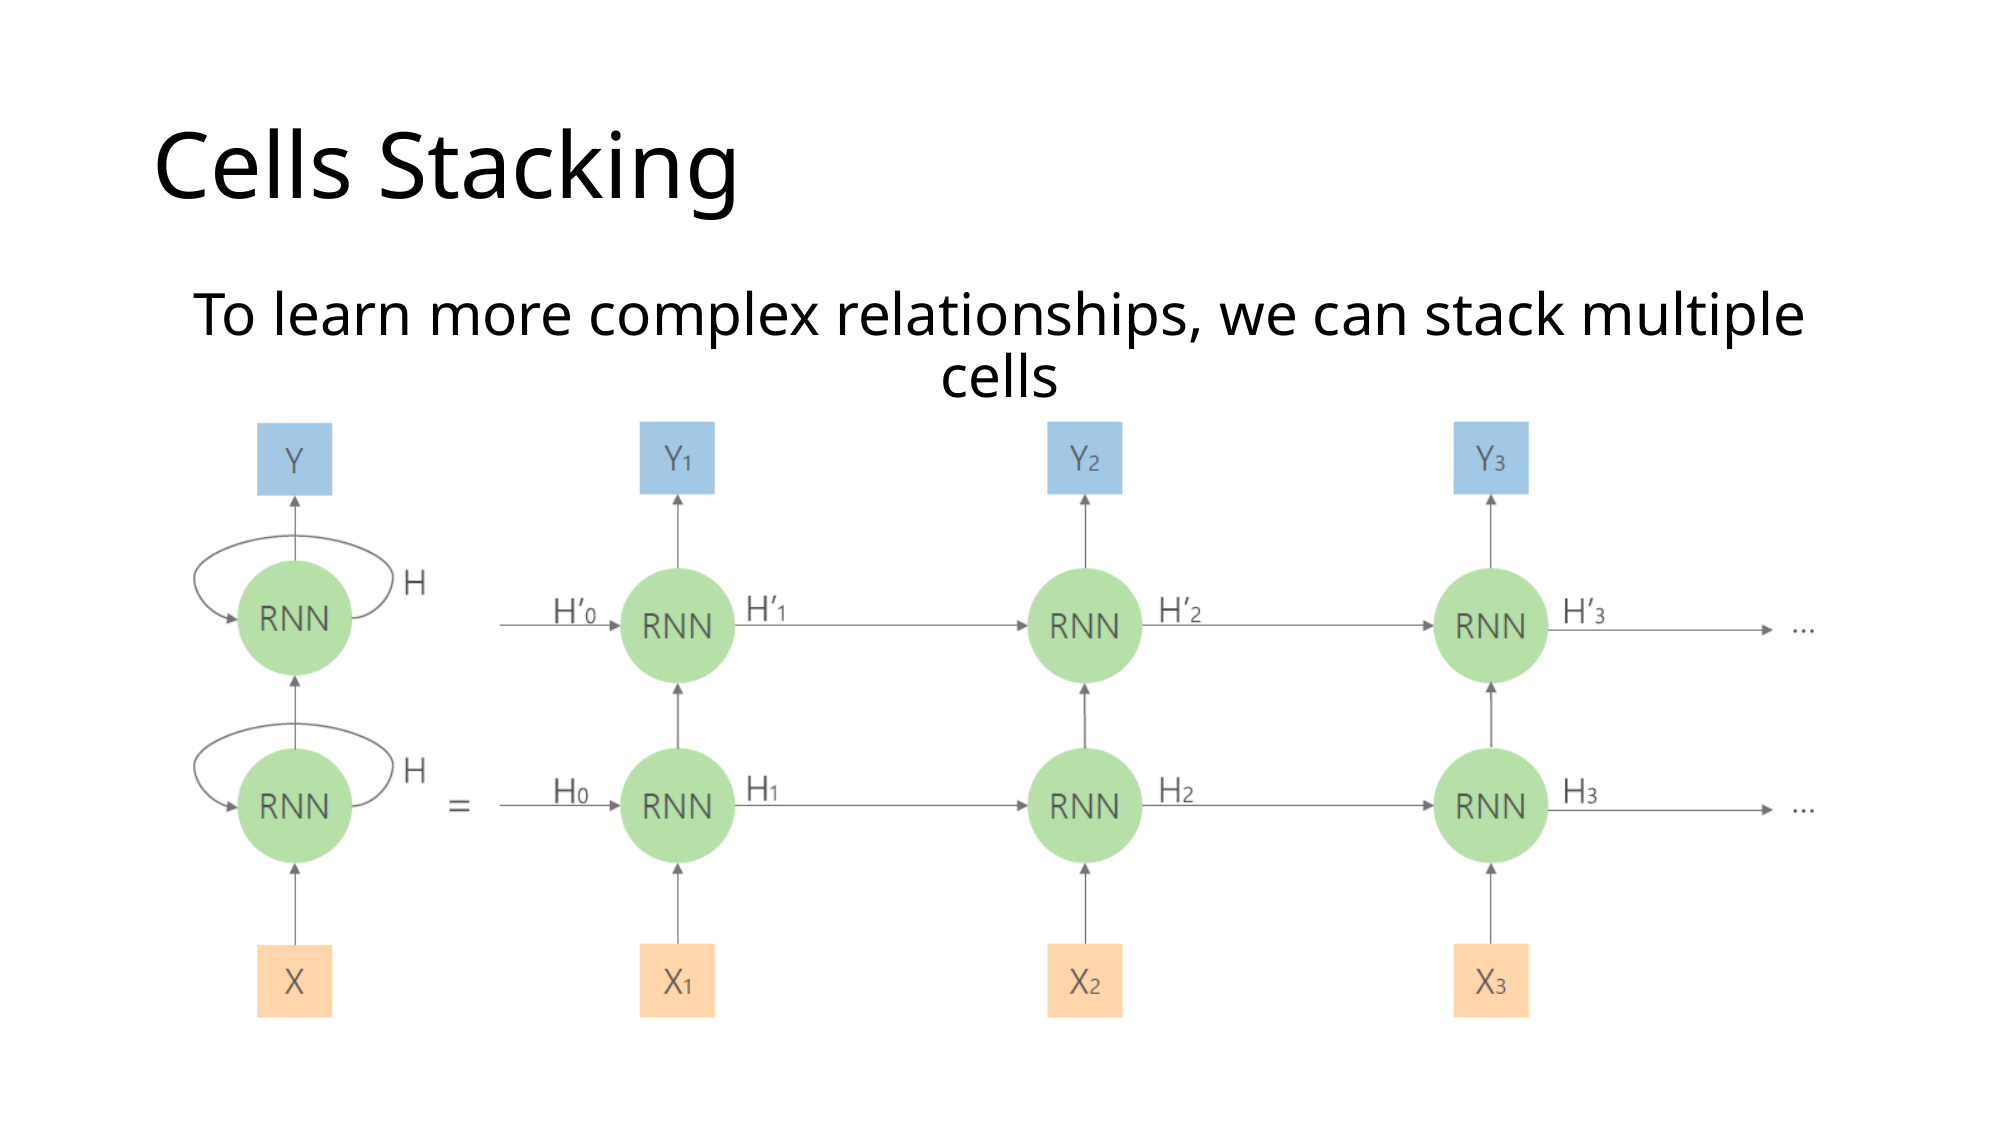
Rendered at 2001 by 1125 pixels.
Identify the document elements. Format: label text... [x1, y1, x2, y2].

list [166, 415, 1834, 1034]
text_box To learn more complex relationships, we can stack multiple cells [137, 277, 1863, 1014]
title Cells Stacking [137, 59, 1863, 277]
